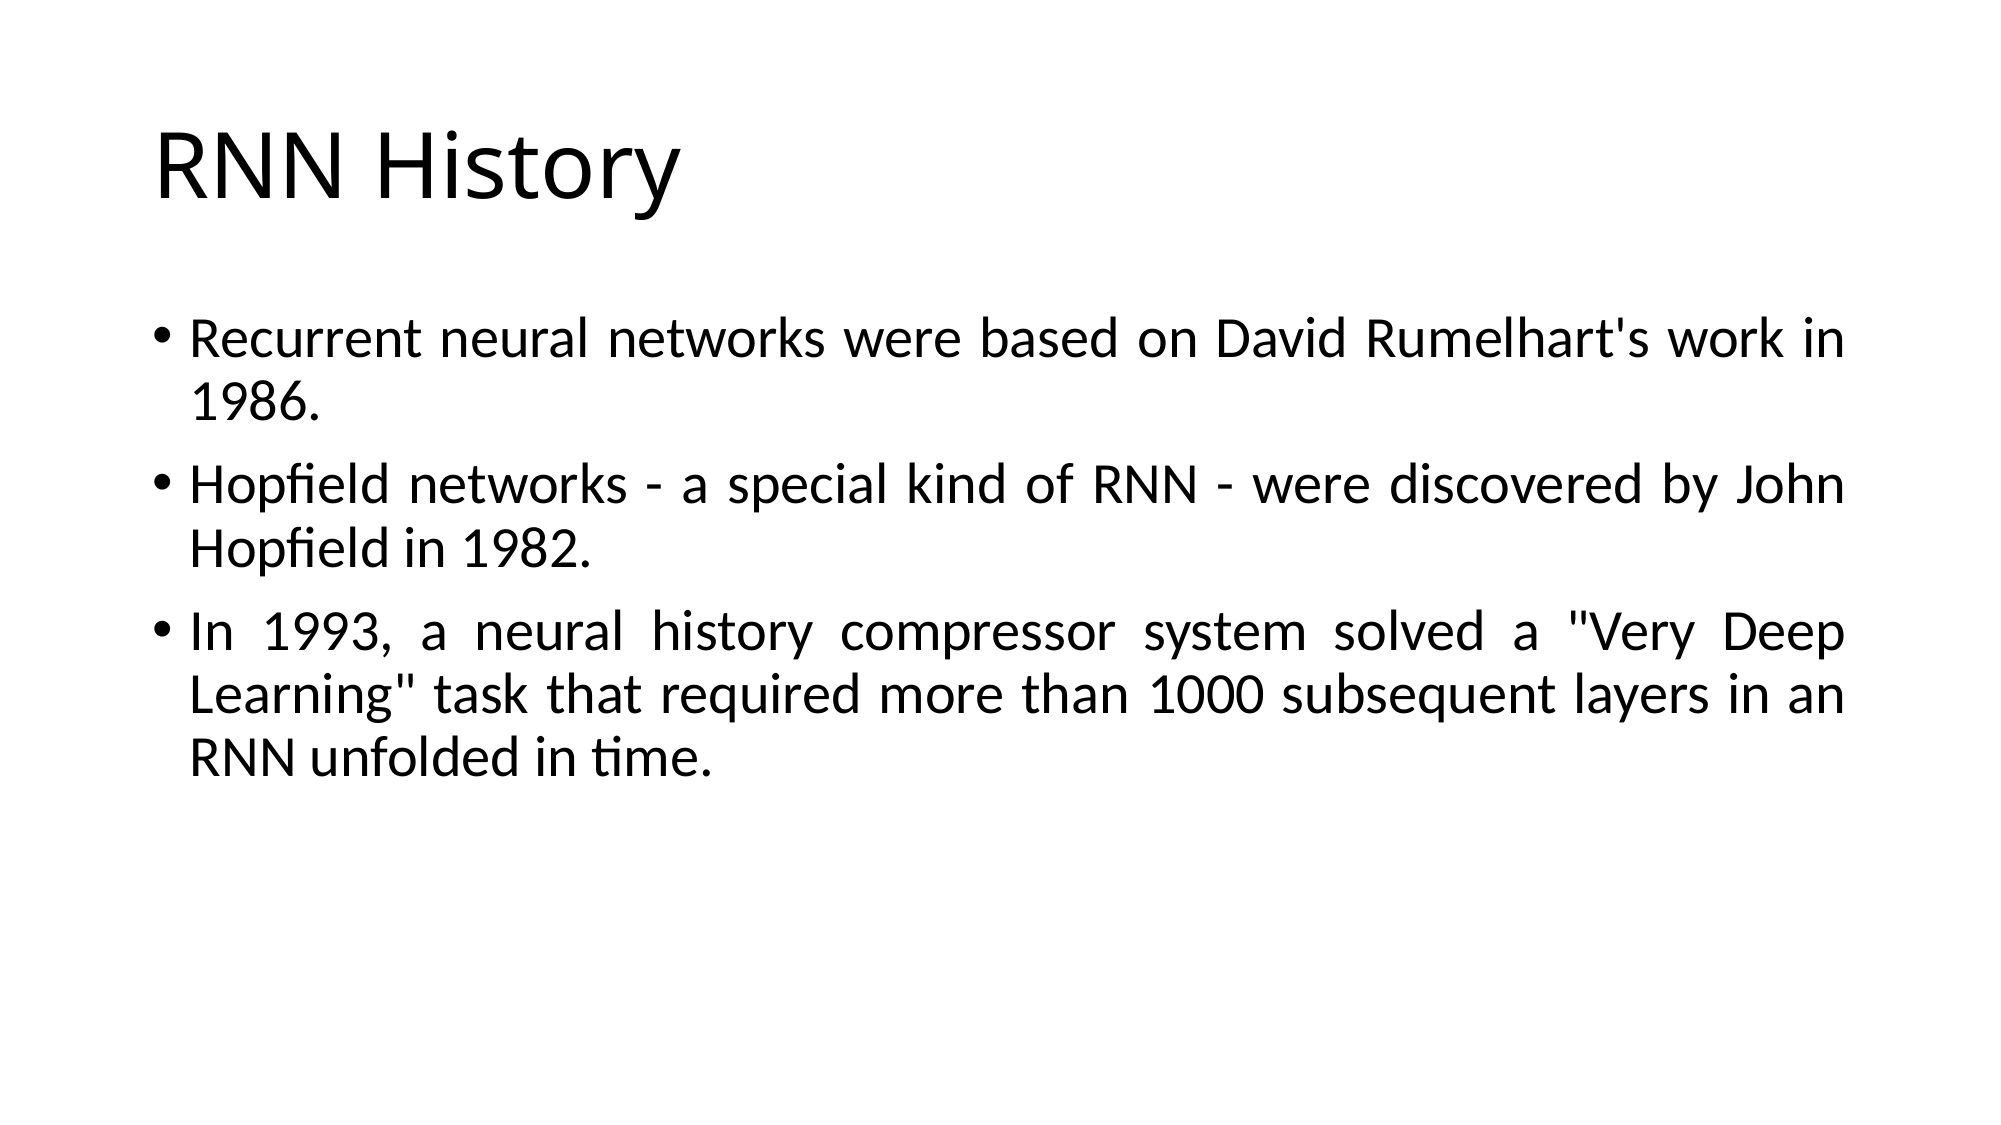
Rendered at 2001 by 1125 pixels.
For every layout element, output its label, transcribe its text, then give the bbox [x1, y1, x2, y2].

title RNN History [137, 59, 1863, 278]
list Recurrent neural networks were based on David Rumelhart's work in 1986. Hopfield networks - a special kind of RNN - were discovered by John Hopfield in 1982. In 1993, a neural history compressor system solved a "Very Deep Learning" task that required more than 1000 subsequent layers in an RNN unfolded in time. [137, 299, 1863, 1014]
